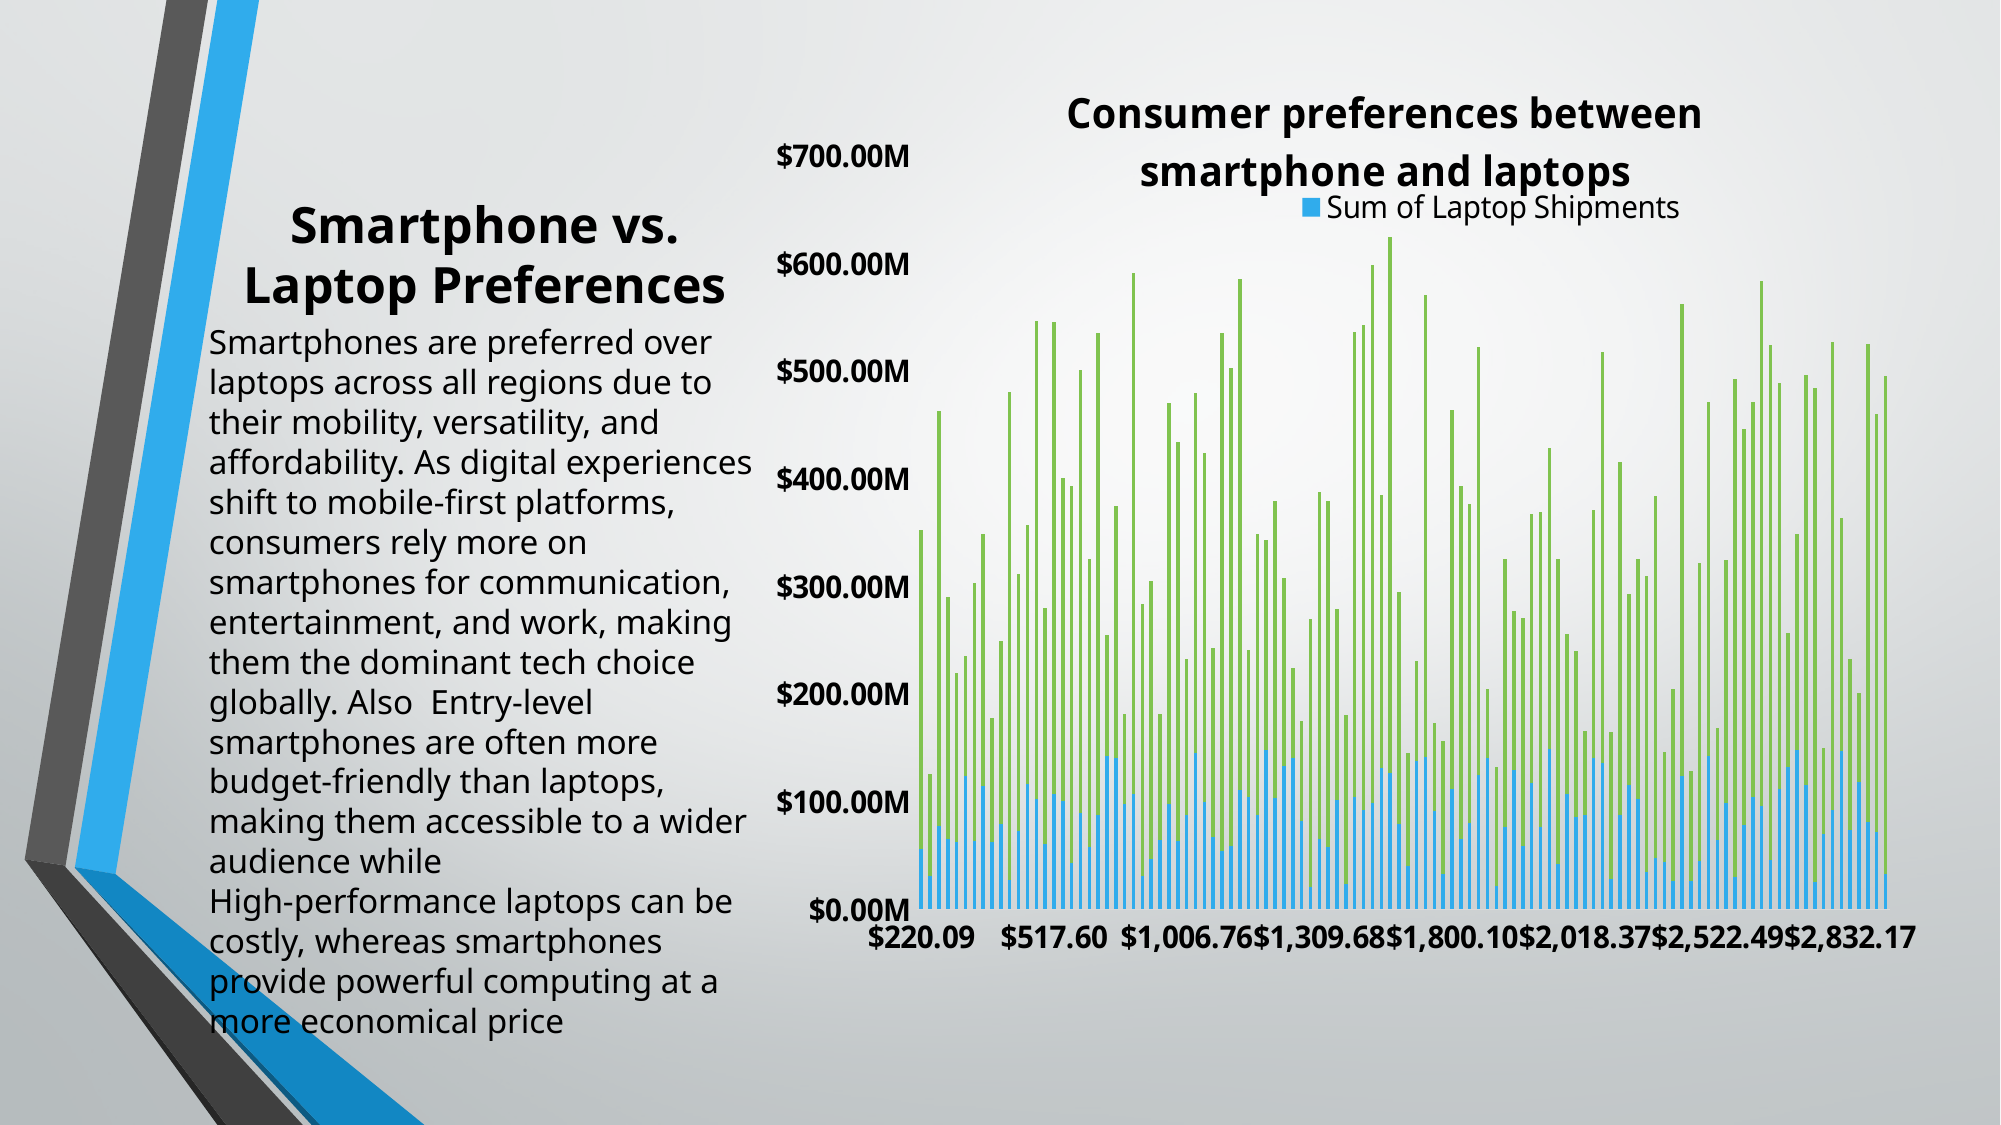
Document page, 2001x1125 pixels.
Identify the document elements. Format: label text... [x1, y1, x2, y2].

chart [775, 43, 1936, 1006]
list Smartphones are preferred over laptops across all regions due to their mobility, versatility, and affordability. As digital experiences shift to mobile-first platforms, consumers rely more on smartphones for communication, entertainment, and work, making them the dominant tech choice globally. Also Entry-level smartphones are often more budget-friendly than laptops, making them accessible to a wider audience while High-performance laptops can be costly, whereas smartphones provide powerful computing at a more economical price [193, 345, 777, 1017]
title Smartphone vs. Laptop Preferences [187, 166, 775, 322]
